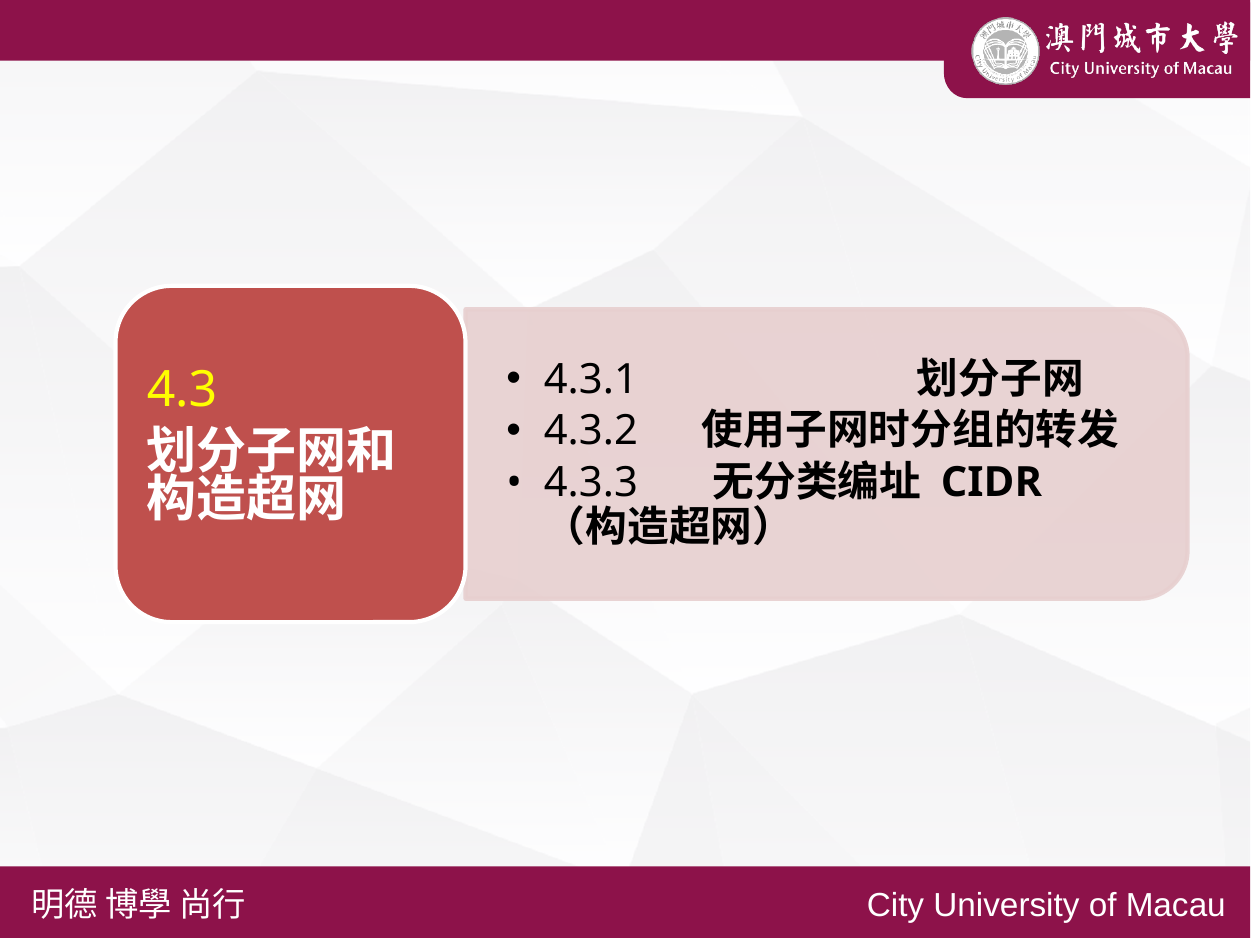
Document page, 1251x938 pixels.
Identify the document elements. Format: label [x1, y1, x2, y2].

text_box [115, 285, 1188, 623]
picture [1043, 21, 1238, 55]
picture [971, 17, 1040, 85]
picture [1048, 59, 1232, 80]
picture [0, 61, 1251, 866]
